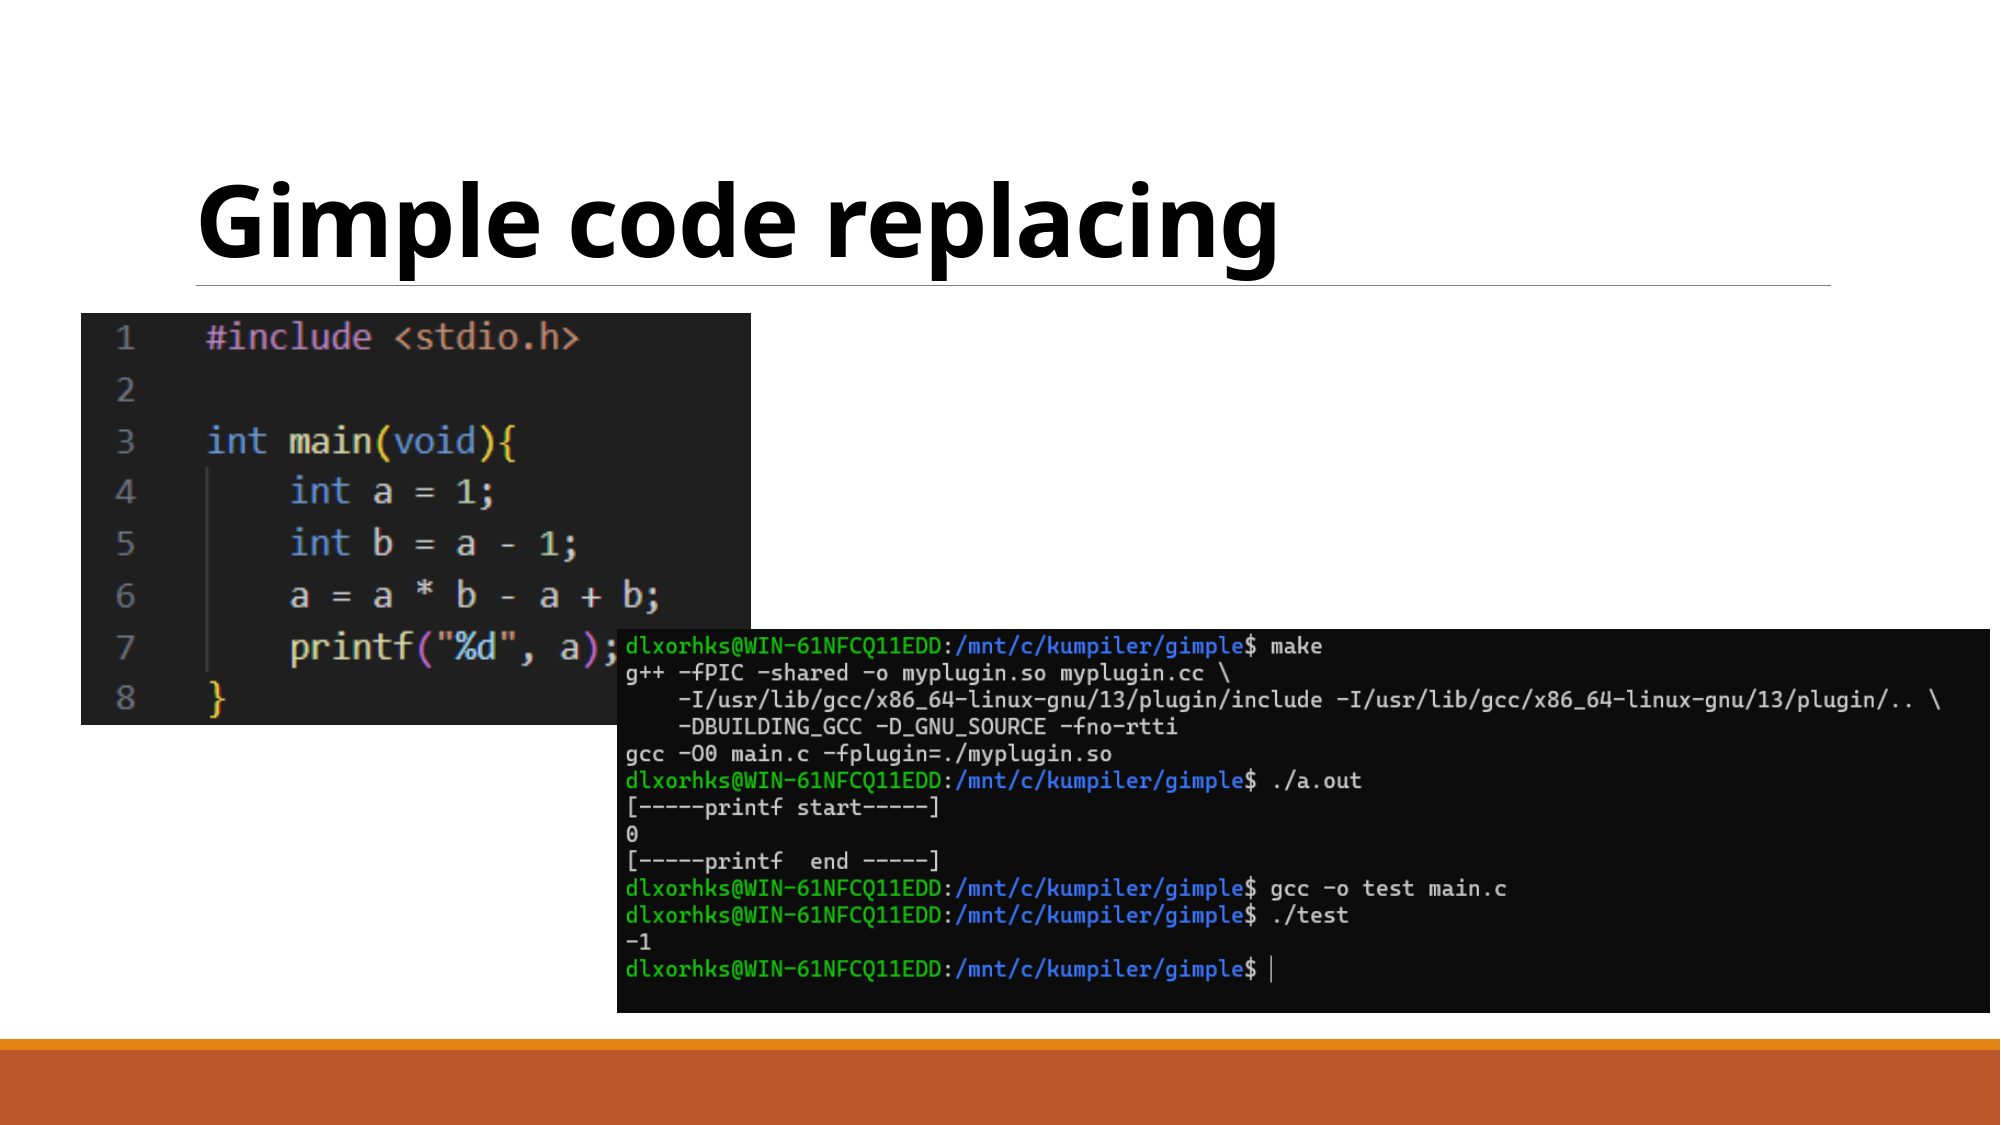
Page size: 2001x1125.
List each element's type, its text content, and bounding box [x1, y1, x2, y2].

title Gimple code replacing [180, 47, 1830, 285]
picture [80, 313, 1990, 1013]
